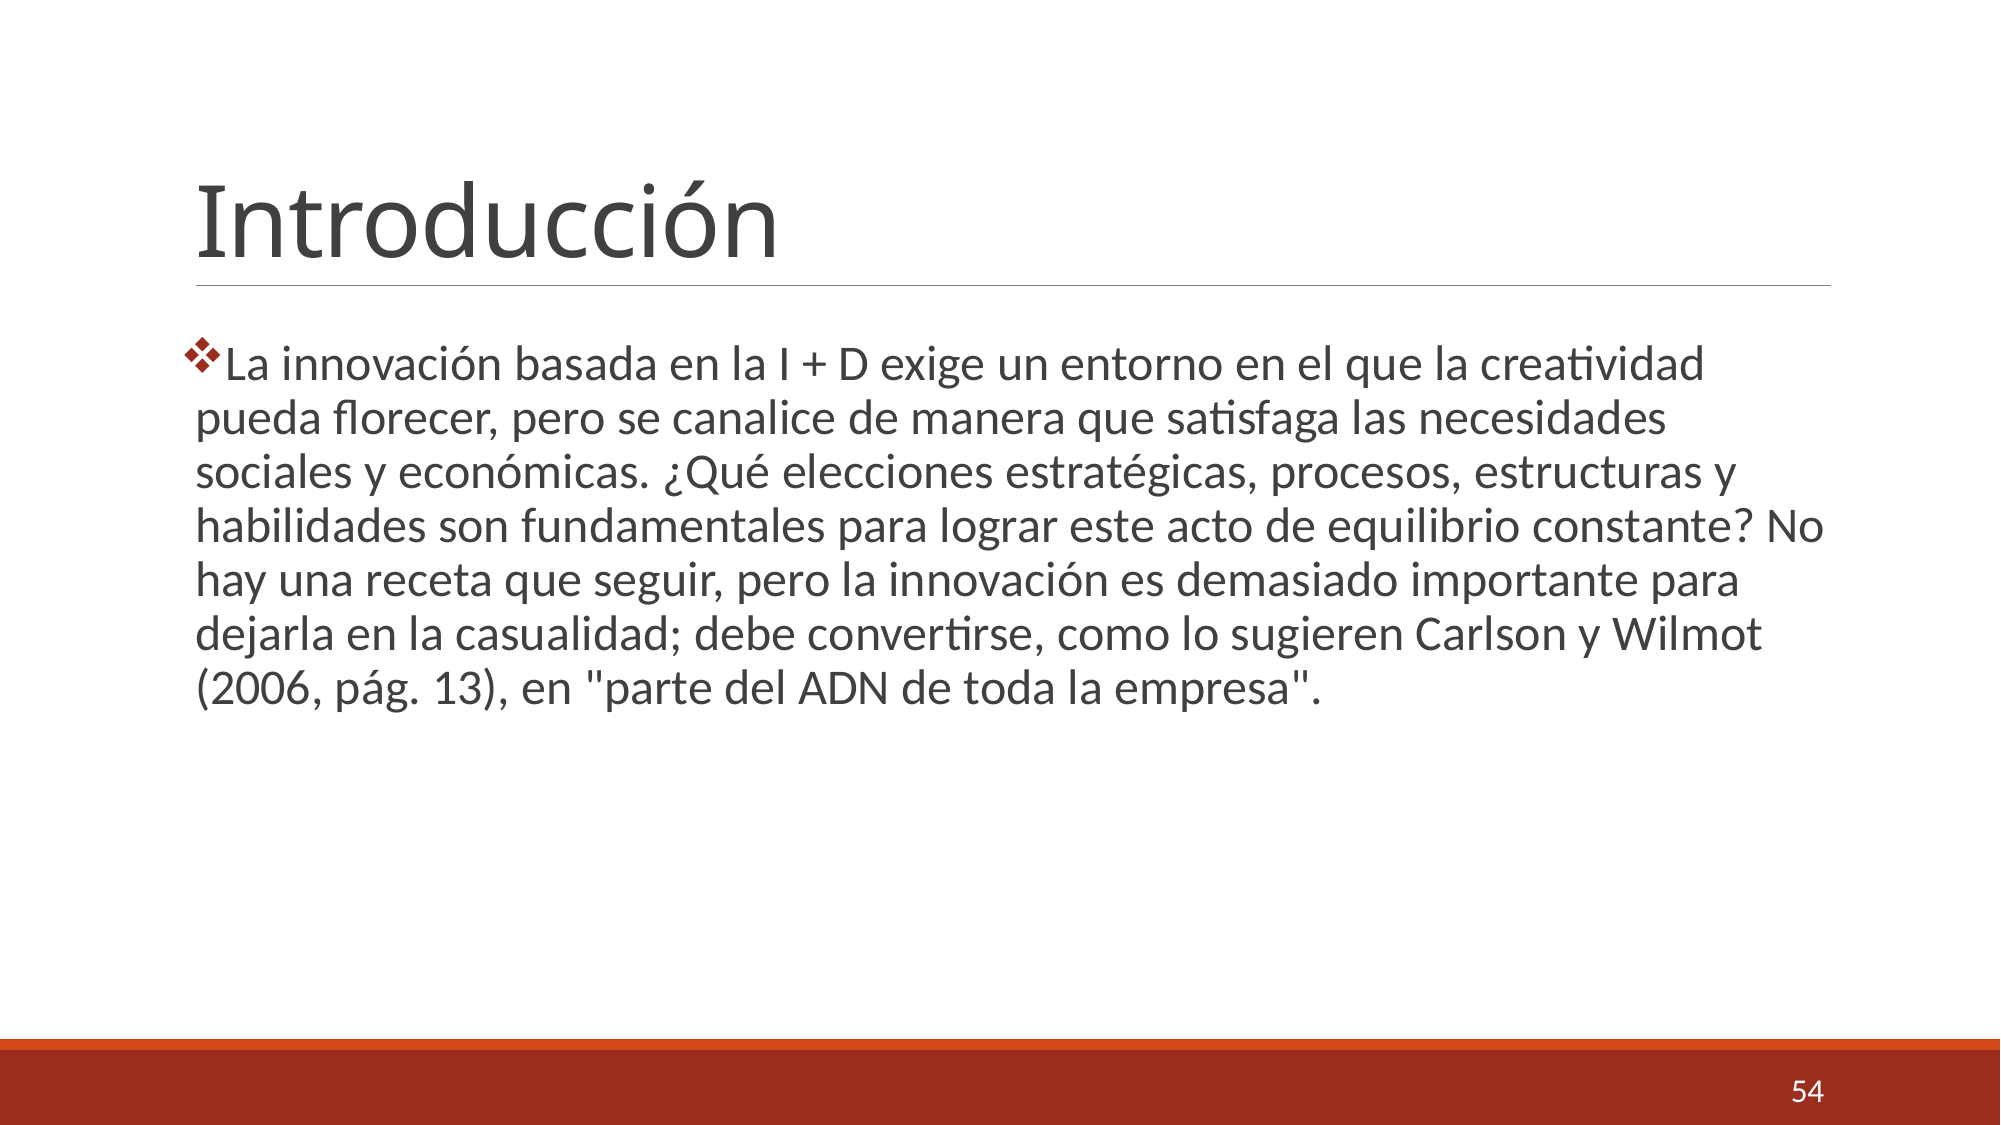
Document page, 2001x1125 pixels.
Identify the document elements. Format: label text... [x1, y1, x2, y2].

list La innovación basada en la I + D exige un entorno en el que la creatividad pueda florecer, pero se canalice de manera que satisfaga las necesidades sociales y económicas. ¿Qué elecciones estratégicas, procesos, estructuras y habilidades son fundamentales para lograr este acto de equilibrio constante? No hay una receta que seguir, pero la innovación es demasiado importante para dejarla en la casualidad; debe convertirse, como lo sugieren Carlson y Wilmot (2006, pág. 13), en "parte del ADN de toda la empresa". [180, 329, 1830, 1018]
title Introducción [180, 47, 1830, 285]
slide_number 54 [1624, 1059, 1840, 1120]
